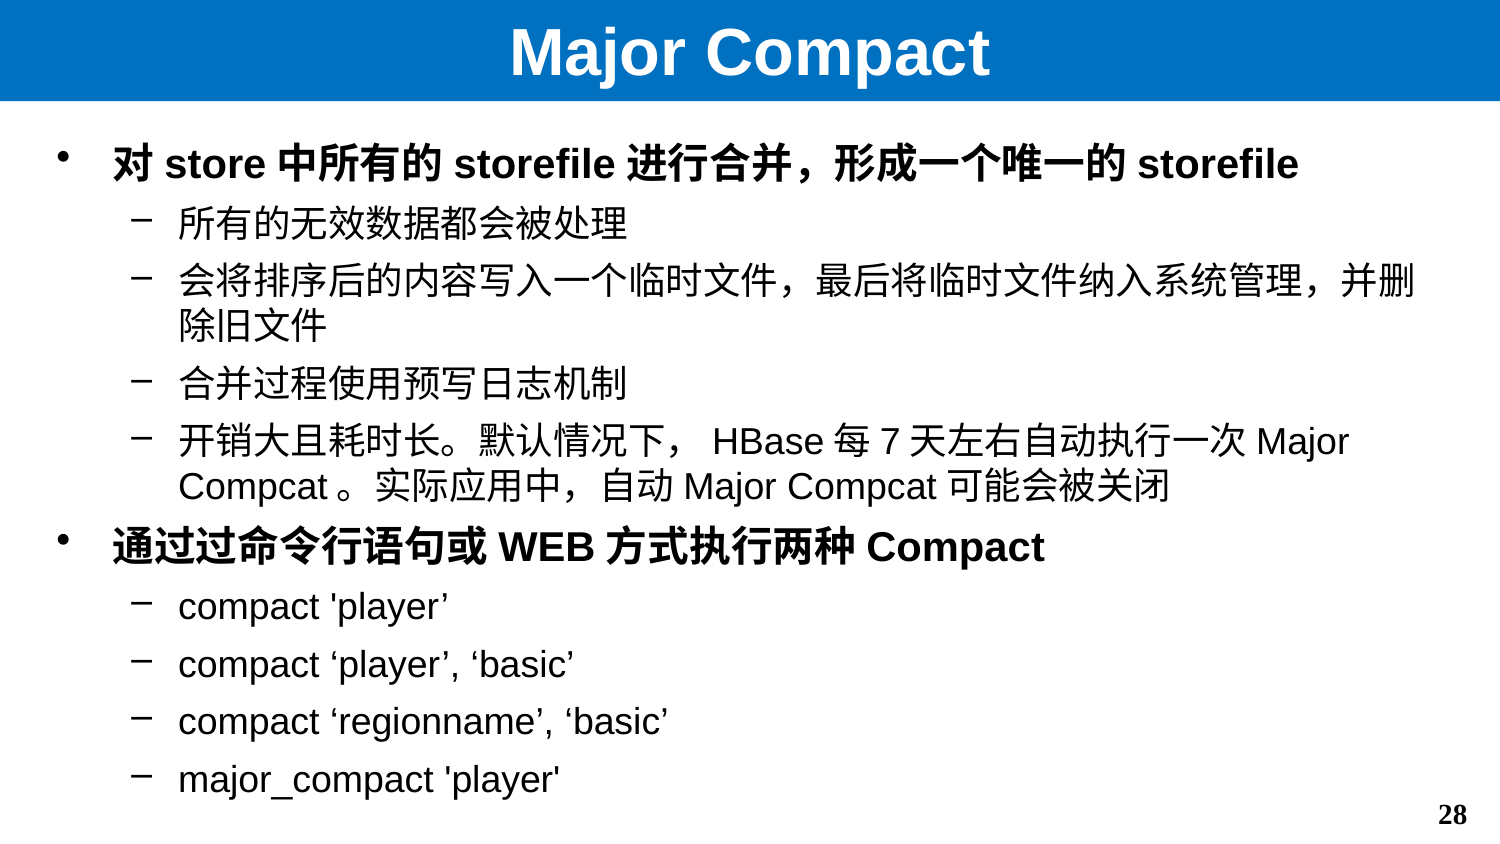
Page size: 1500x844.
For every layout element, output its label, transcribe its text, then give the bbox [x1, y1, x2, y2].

title Major Compact [0, 0, 1500, 102]
list 对store中所有的storefile进行合并，形成一个唯一的storefile 所有的无效数据都会被处理 会将排序后的内容写入一个临时文件，最后将临时文件纳入系统管理，并删除旧文件 合并过程使用预写日志机制 开销大且耗时长。默认情况下，HBase每7天左右自动执行一次Major Compcat。实际应用中，自动Major Compcat可能会被关闭 通过过命令行语句或WEB方式执行两种Compact compact 'player’ compact ‘player’, ‘basic’ compact ‘regionname’, ‘basic’ major_compact 'player' [41, 129, 1447, 754]
